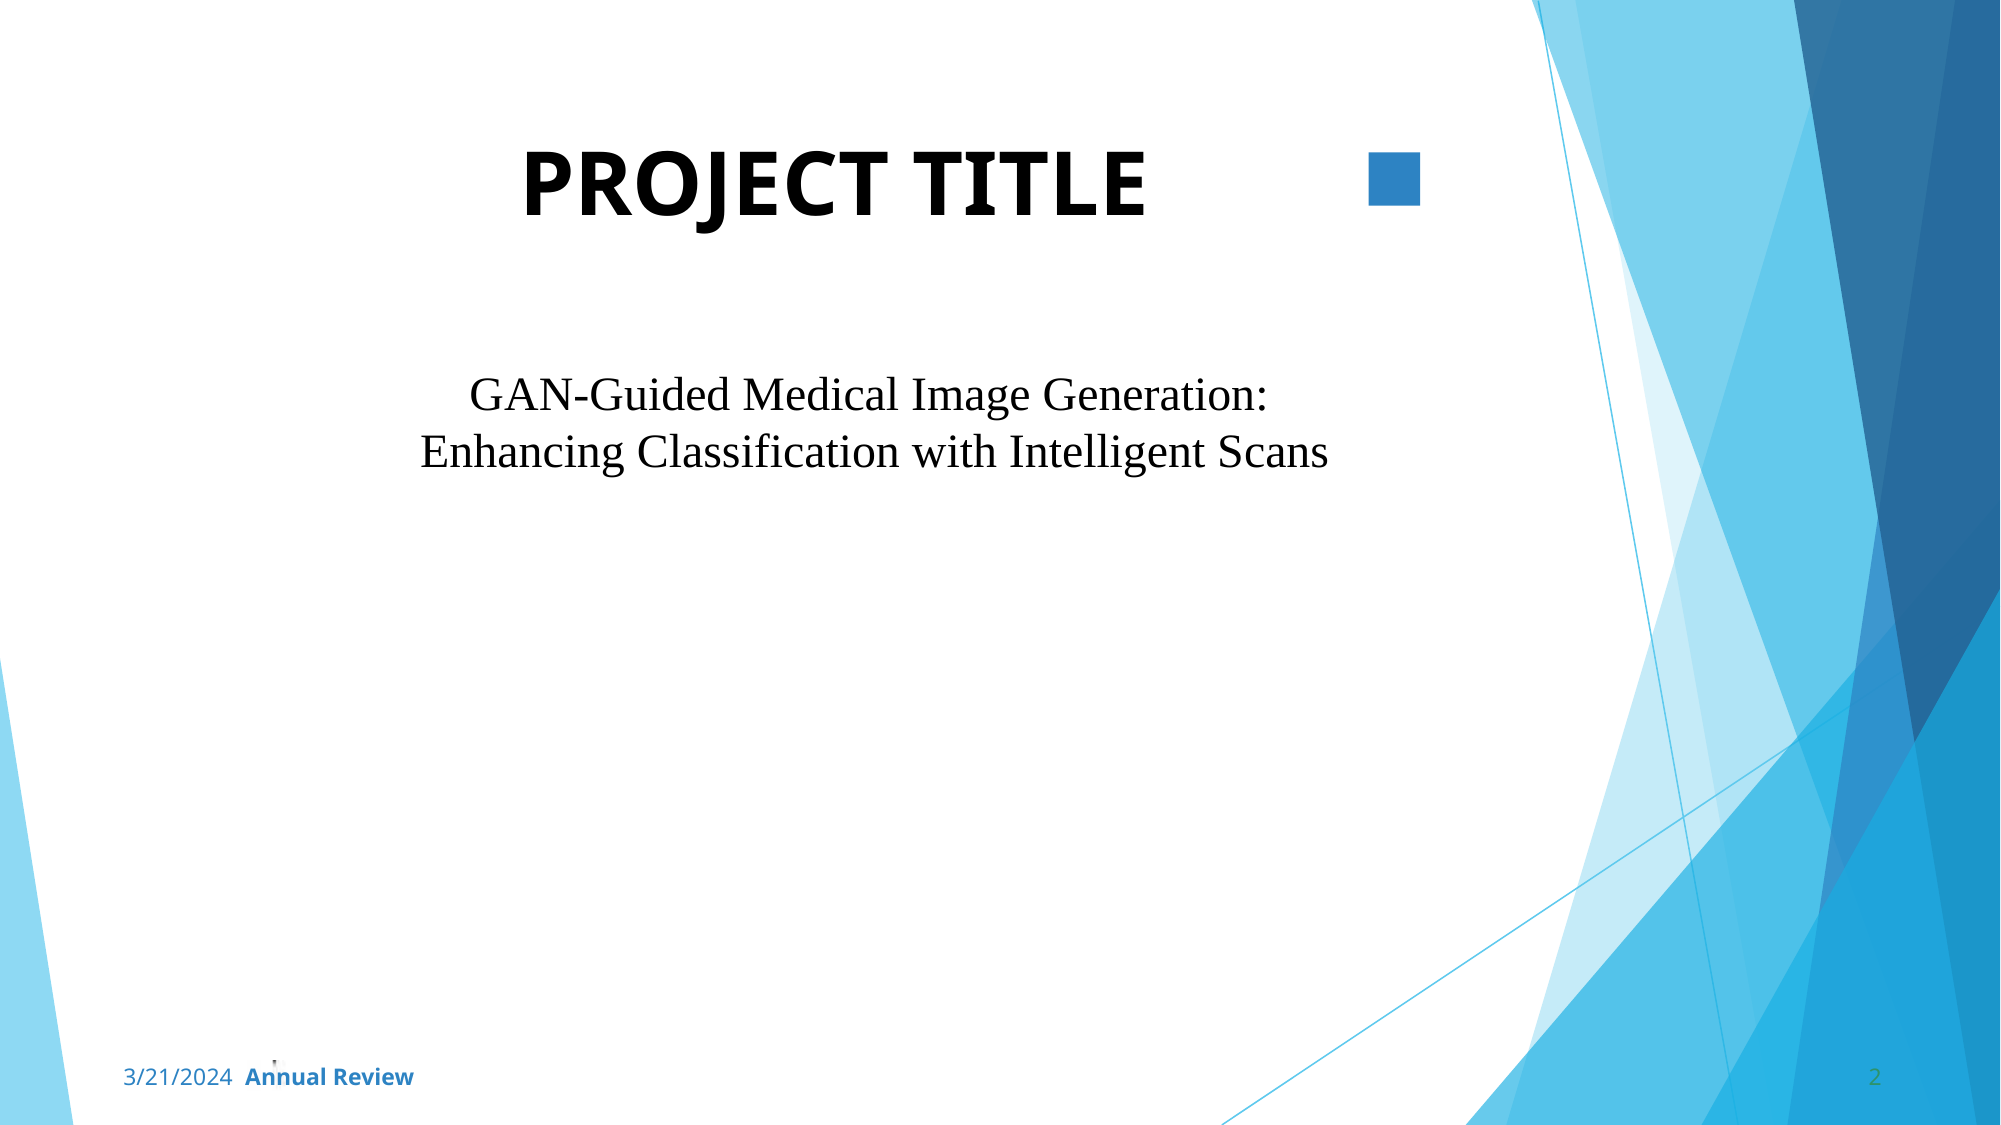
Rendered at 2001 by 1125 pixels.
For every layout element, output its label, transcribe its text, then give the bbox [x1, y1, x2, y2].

slide_number ‹#› [1849, 1061, 1890, 1125]
picture [110, 1060, 463, 1094]
text_box [1368, 152, 1421, 206]
title PROJECT TITLE [303, 124, 1229, 315]
text_box GAN-Guided Medical Image Generation: Enhancing Classification with Intelligent Scans [322, 347, 1429, 992]
